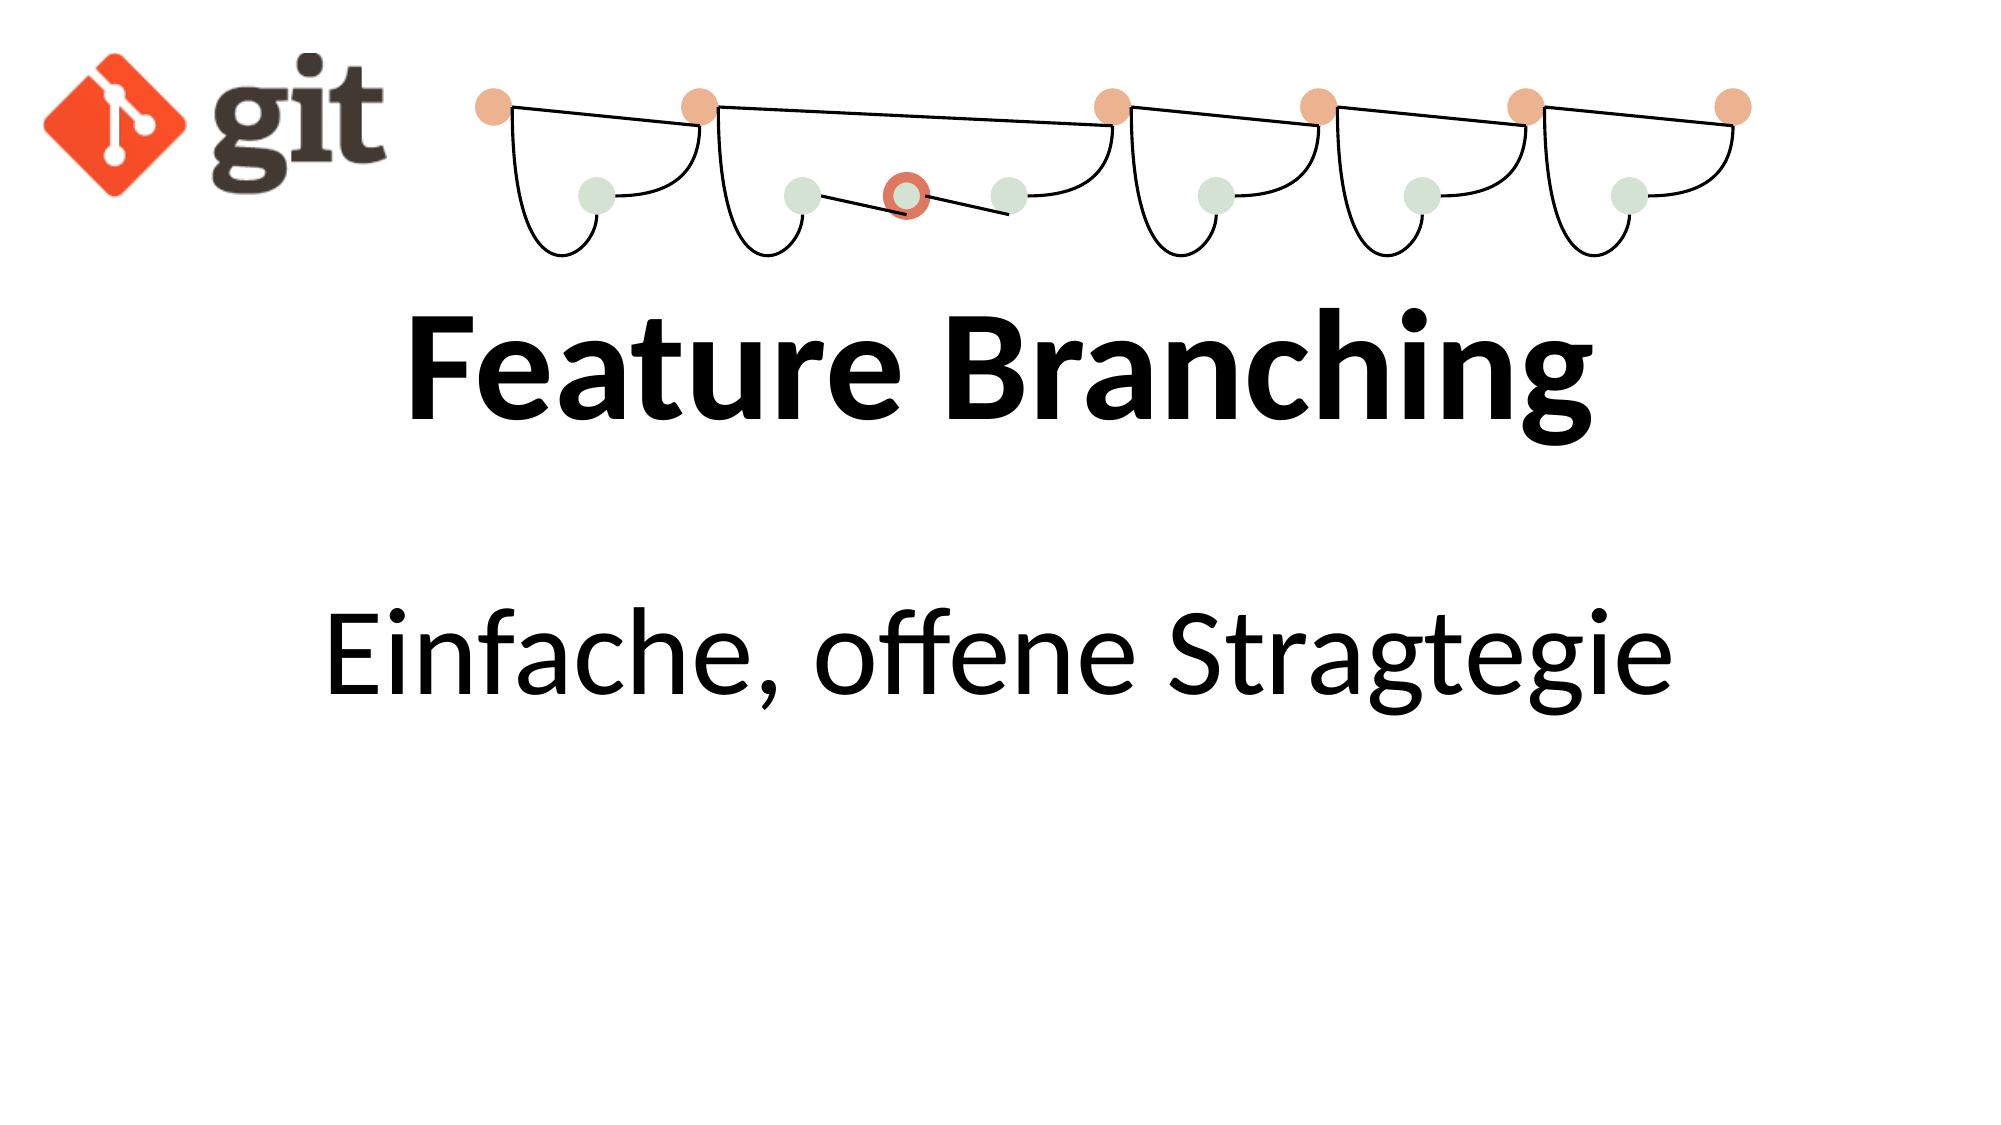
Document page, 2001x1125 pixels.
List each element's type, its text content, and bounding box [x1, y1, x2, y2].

text_box [1093, 87, 1133, 127]
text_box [1131, 107, 1198, 196]
text_box [1609, 176, 1649, 216]
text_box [1544, 107, 1611, 196]
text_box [1027, 107, 1094, 196]
text_box [782, 176, 823, 216]
text_box [1196, 176, 1236, 216]
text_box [615, 107, 682, 196]
text_box [1402, 176, 1442, 216]
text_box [1648, 107, 1715, 196]
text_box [1337, 107, 1404, 196]
text_box [886, 176, 927, 216]
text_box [1440, 107, 1508, 196]
text_box [577, 176, 617, 216]
text_box [473, 87, 514, 127]
text_box [1506, 87, 1546, 127]
text_box Feature Branching [144, 253, 1855, 459]
text_box [1299, 87, 1339, 127]
text_box [680, 87, 720, 127]
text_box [512, 107, 579, 196]
text_box Einfache, offene Stragtegie [67, 562, 1933, 878]
text_box [1713, 87, 1753, 127]
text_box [1234, 107, 1301, 196]
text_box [718, 107, 784, 196]
text_box [989, 176, 1029, 216]
picture [43, 53, 387, 198]
